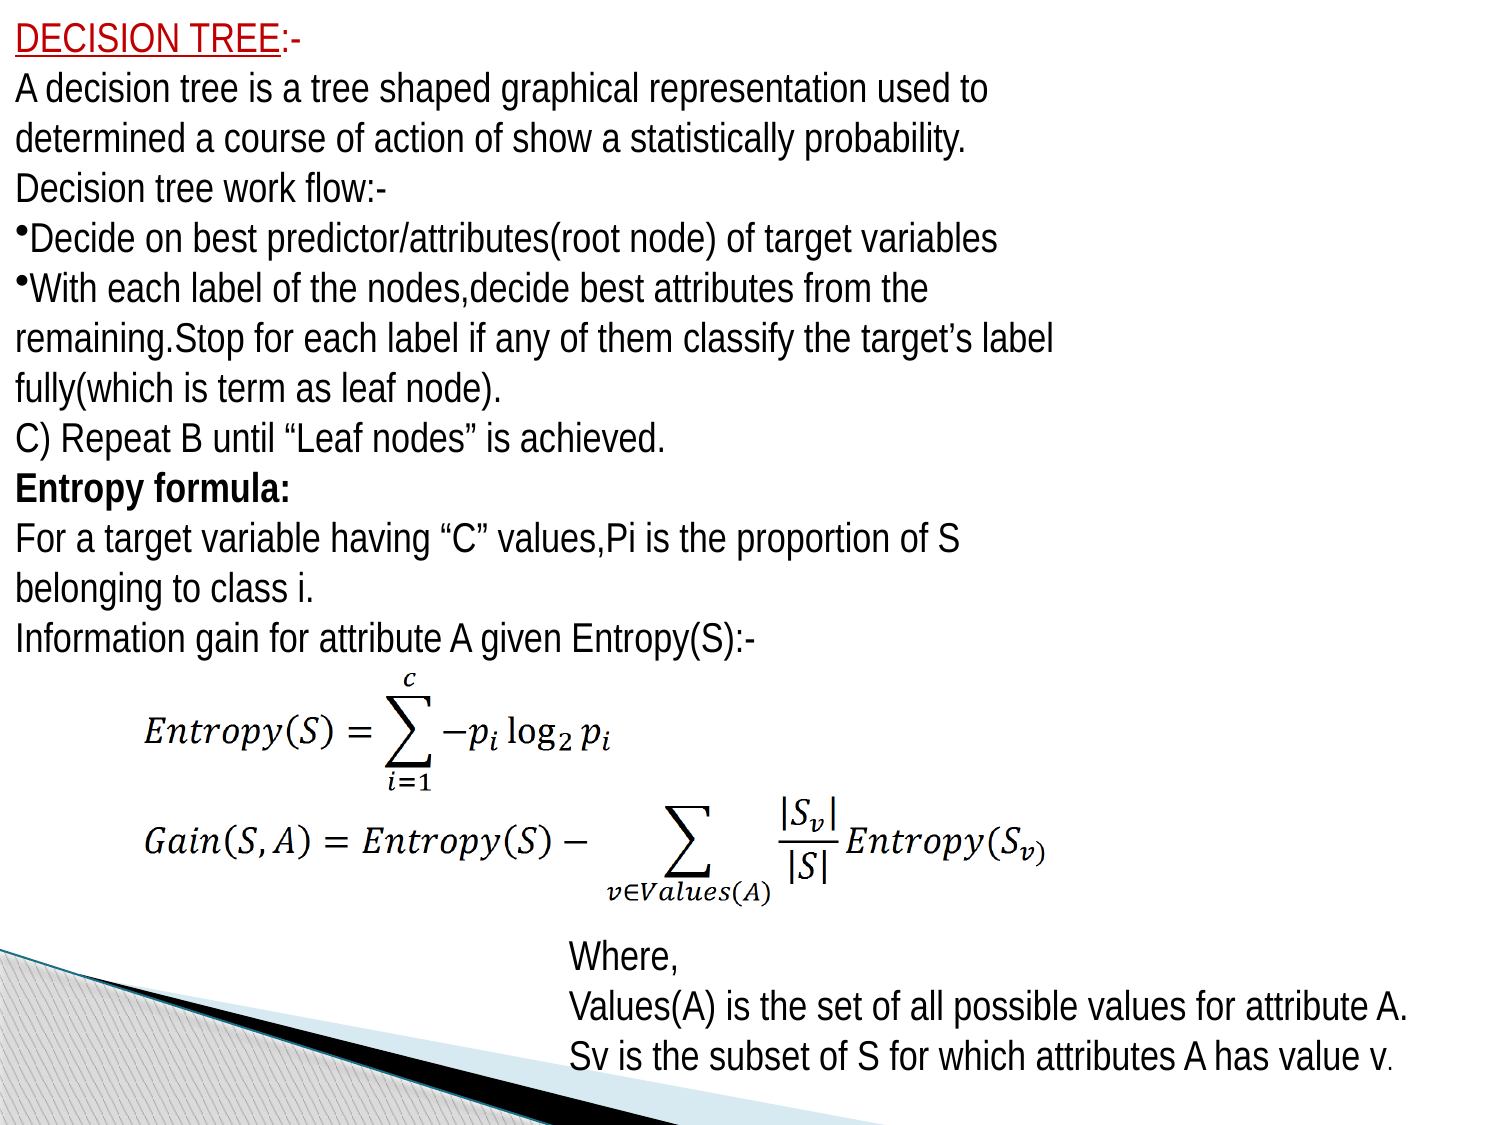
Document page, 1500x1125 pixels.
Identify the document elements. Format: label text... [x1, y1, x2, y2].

picture [137, 662, 1113, 913]
text_box Where, Values(A) is the set of all possible values for attribute A. Sv is the subset of S for which attributes A has value v. [553, 921, 1425, 1125]
text_box DECISION TREE:- A decision tree is a tree shaped graphical representation used to determined a course of action of show a statistically probability. Decision tree work flow:- Decide on best predictor/attributes(root node) of target variables With each label of the nodes,decide best attributes from the remaining.Stop for each label if any of them classify the target’s label fully(which is term as leaf node). C) Repeat B until “Leaf nodes” is achieved. Entropy formula: For a target variable having “C” values,Pi is the proportion of S belonging to class i. Information gain for attribute A given Entropy(S):- [0, 3, 1113, 714]
